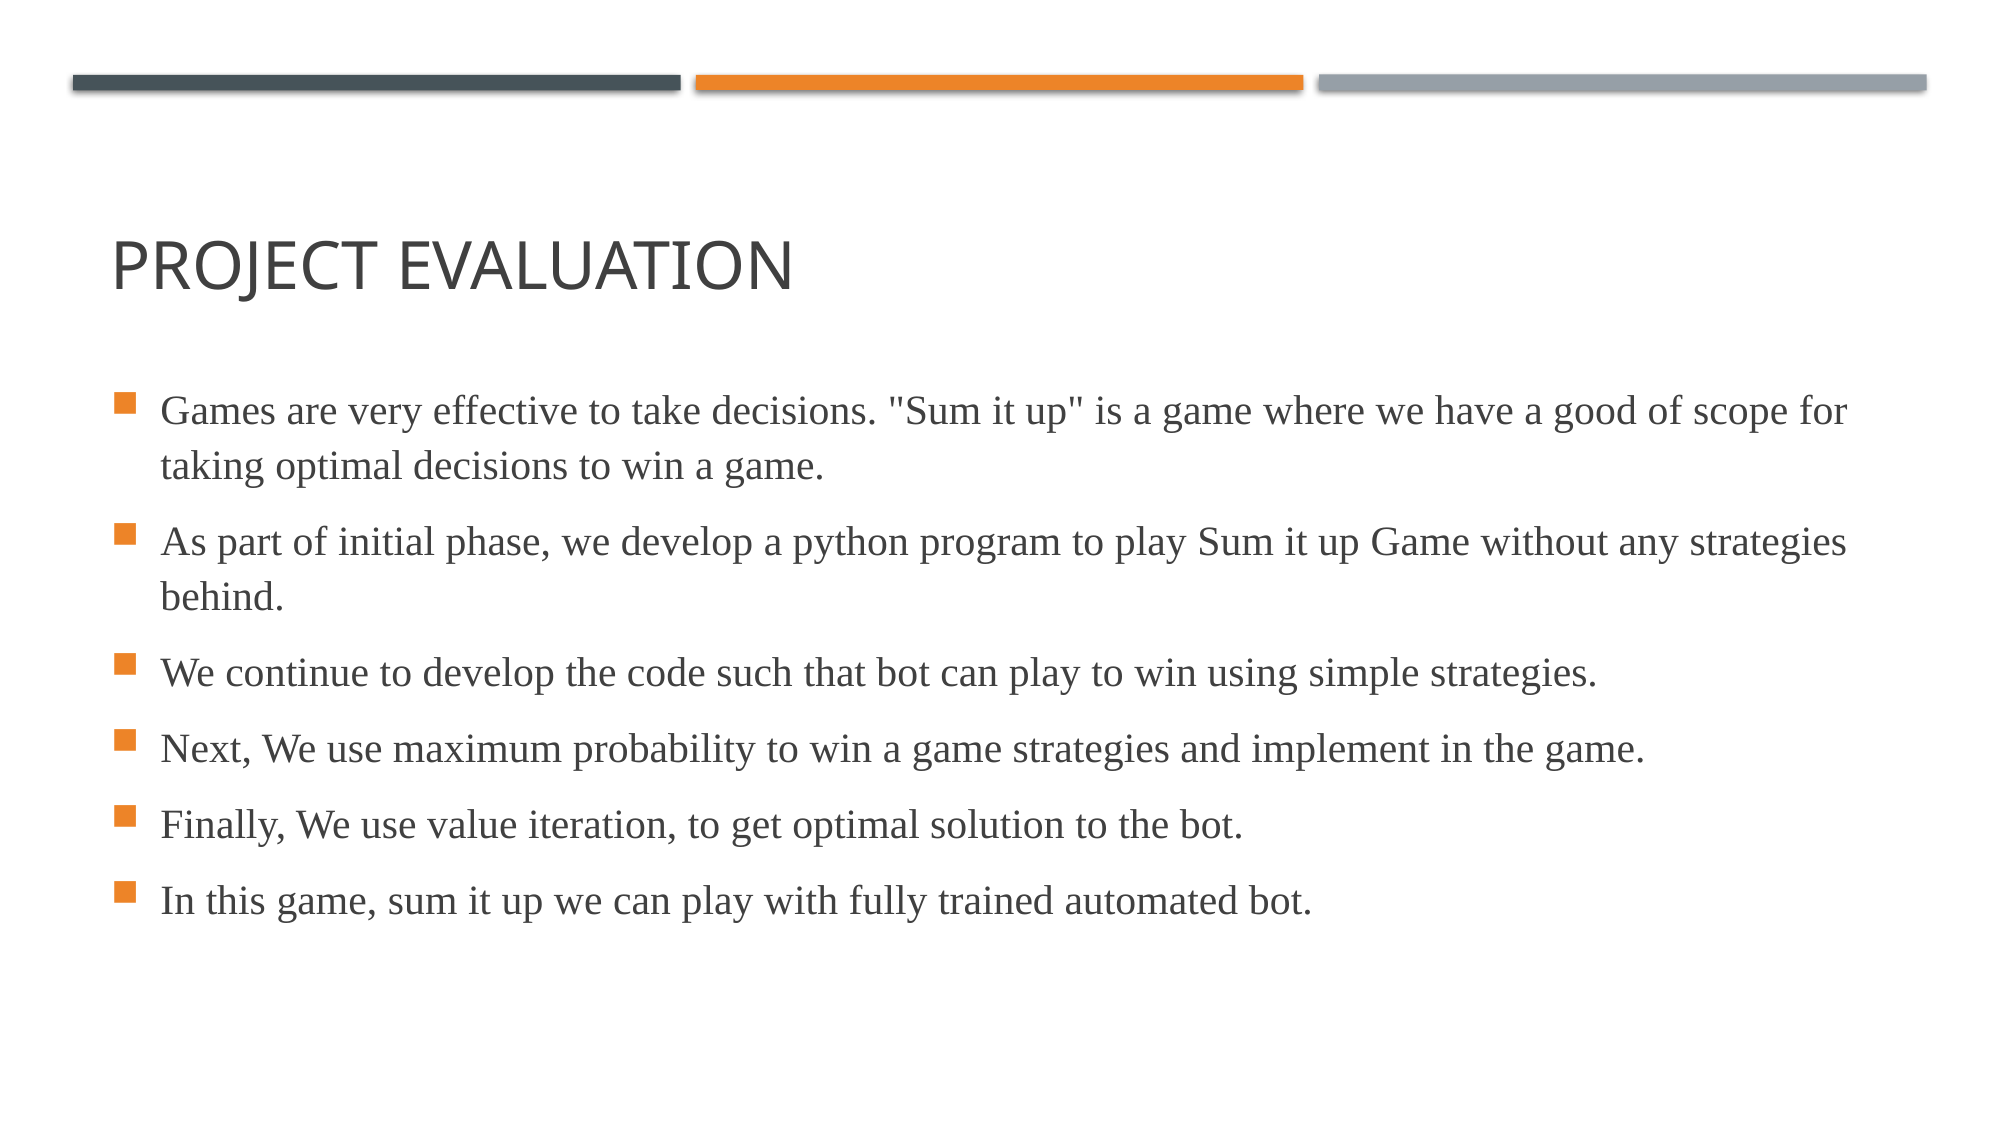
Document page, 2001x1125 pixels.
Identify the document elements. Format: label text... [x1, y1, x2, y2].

list Games are very effective to take decisions. "Sum it up" is a game where we have a good of scope for taking optimal decisions to win a game. As part of initial phase, we develop a python program to play Sum it up Game without any strategies behind. We continue to develop the code such that bot can play to win using simple strategies. Next, We use maximum probability to win a game strategies and implement in the game. Finally, We use value iteration, to get optimal solution to the bot. In this game, sum it up we can play with fully trained automated bot. [95, 317, 1905, 1056]
title Project evaluation [95, 115, 1905, 311]
